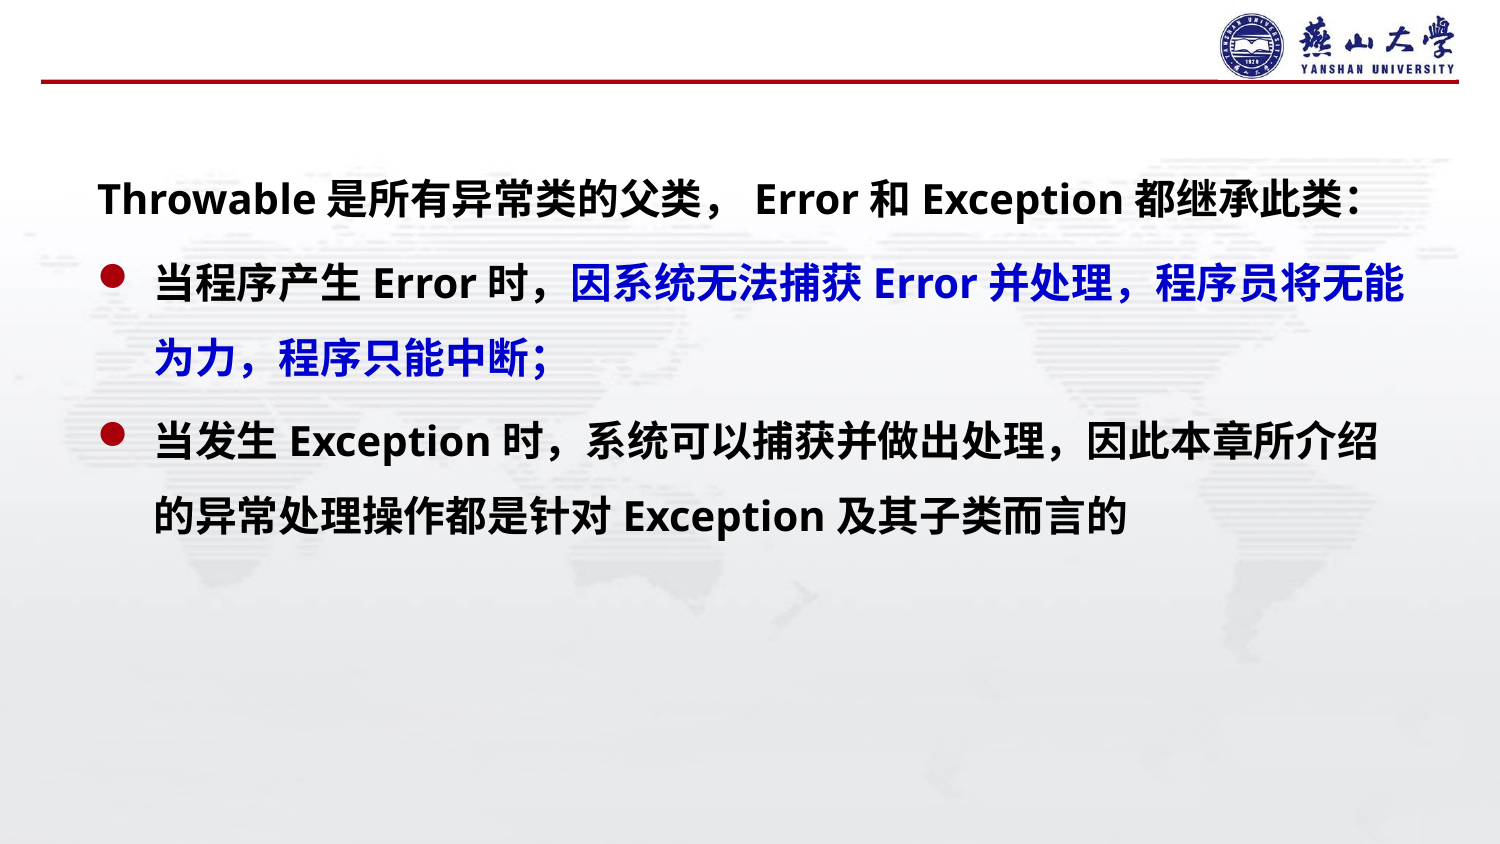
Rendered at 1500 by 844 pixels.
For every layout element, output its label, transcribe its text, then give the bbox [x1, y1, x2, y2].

list Throwable是所有异常类的父类，Error和Exception都继承此类： 当程序产生Error时，因系统无法捕获Error并处理，程序员将无能为力，程序只能中断； 当发生Exception时，系统可以捕获并做出处理，因此本章所介绍的异常处理操作都是针对Exception及其子类而言的 [81, 140, 1429, 757]
picture [0, 0, 1500, 844]
